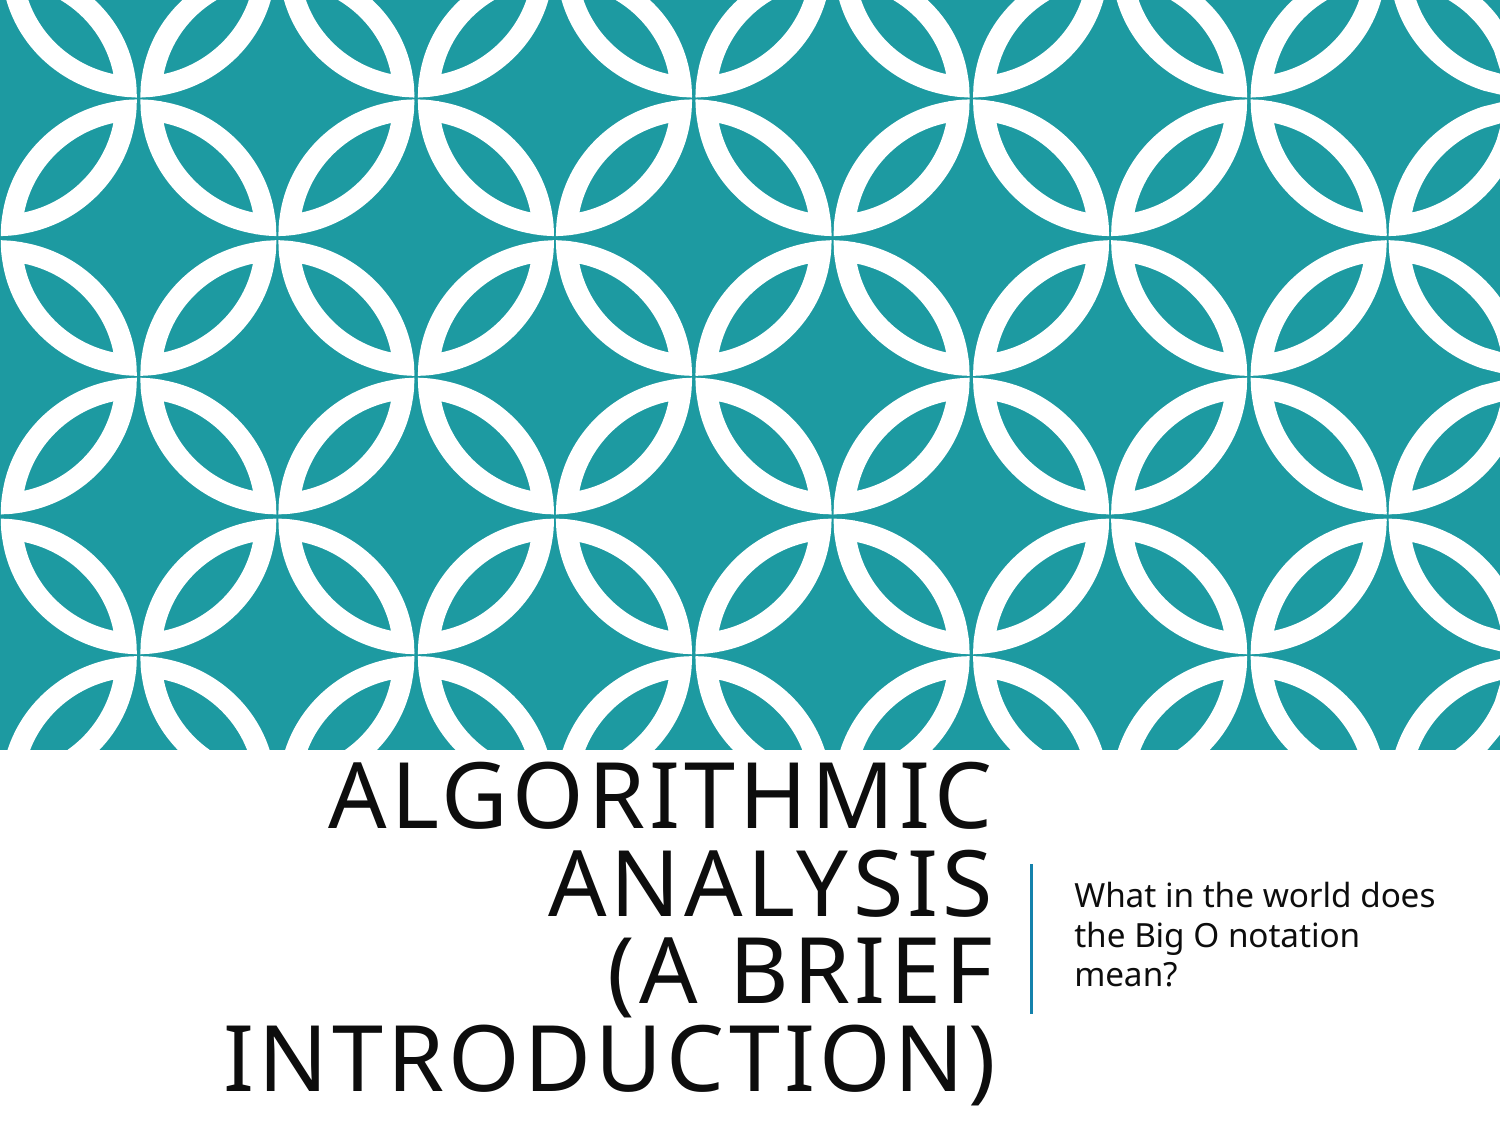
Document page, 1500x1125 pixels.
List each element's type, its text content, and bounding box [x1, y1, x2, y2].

title Algorithmic analysis (a brief introduction) [56, 813, 1013, 1054]
list What in the world does the Big O notation mean? [1059, 813, 1454, 1054]
